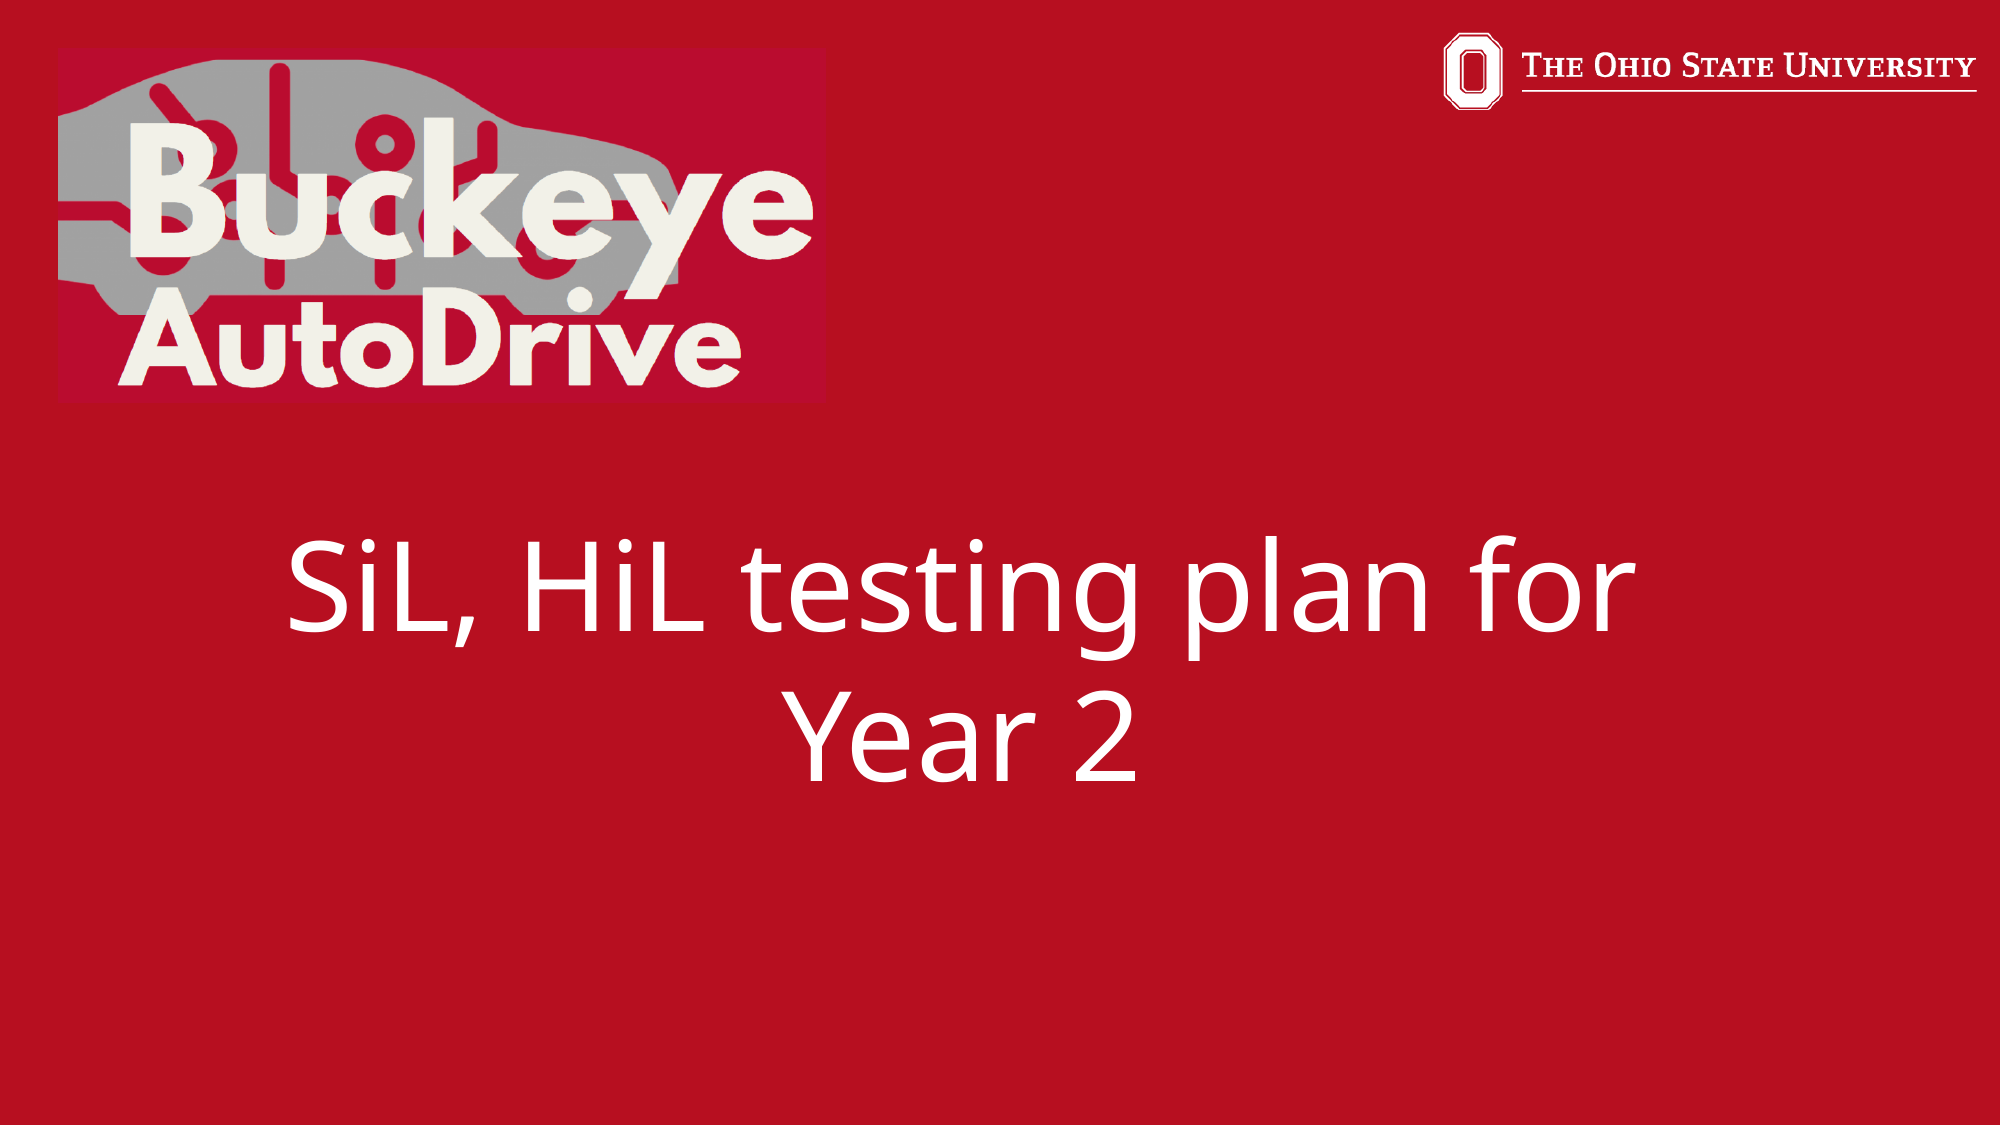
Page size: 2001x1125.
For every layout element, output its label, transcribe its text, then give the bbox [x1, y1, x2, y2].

text_box SiL, HiL testing plan for Year 2 [152, 499, 1771, 815]
picture [1443, 32, 1977, 110]
picture [58, 47, 826, 403]
